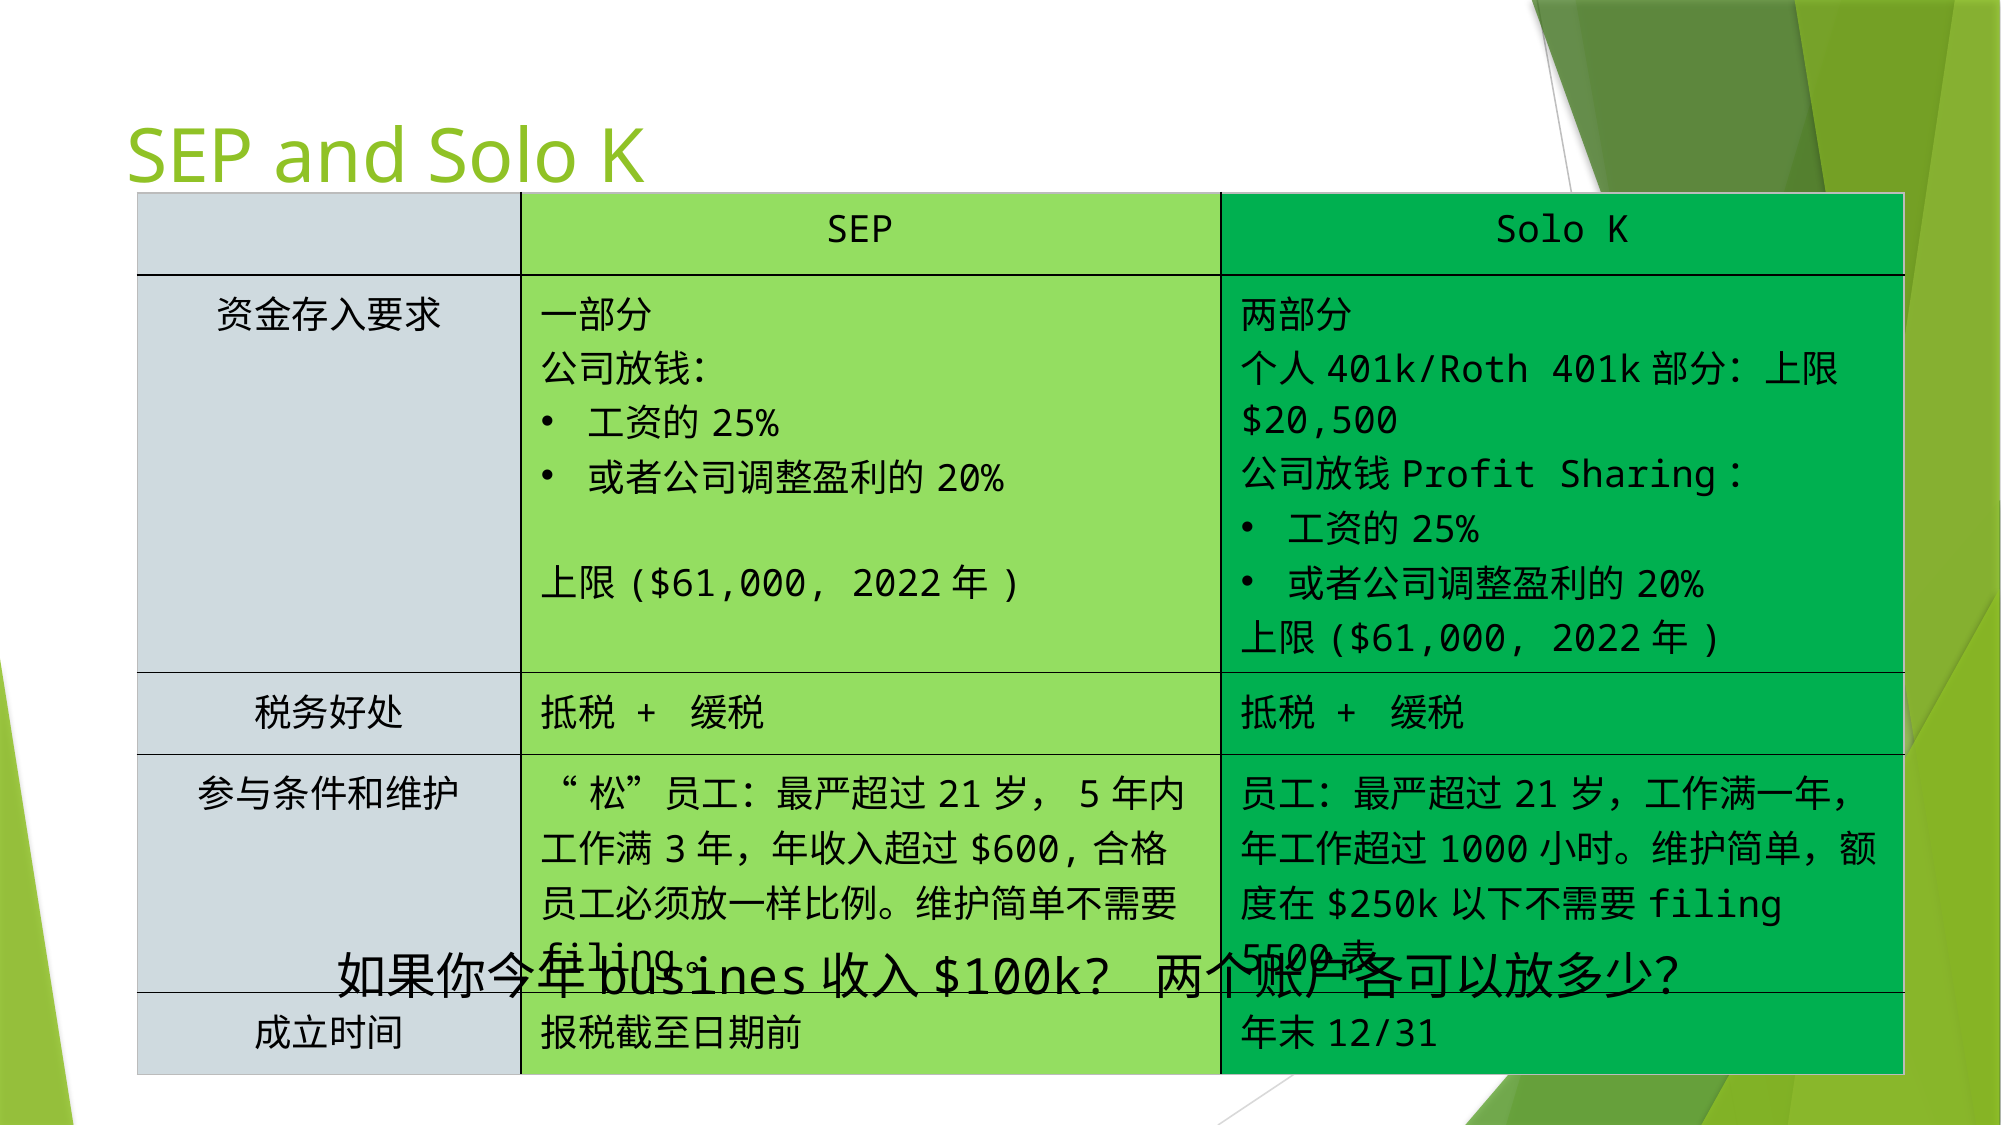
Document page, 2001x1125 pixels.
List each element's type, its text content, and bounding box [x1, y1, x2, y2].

table_cell 成立时间 [138, 993, 520, 1074]
table_header [138, 194, 520, 274]
table_cell 参与条件和维护 [138, 755, 520, 992]
title SEP and Solo K [111, 99, 1522, 317]
table_cell 税务好处 [138, 673, 520, 754]
text_box 如果你今年busines收入$100k? 两个账户各可以放多少？ [322, 937, 1720, 1013]
table_cell 报税截至日期前 [522, 1013, 1220, 1074]
table_cell 一部分 公司放钱： 工资的25% 或者公司调整盈利的20% 上限($61,000, 2022年) [522, 276, 1220, 672]
table_cell 抵税 + 缓税 [522, 673, 1220, 754]
table_cell 两部分 个人401k/Roth 401k部分：上限$20,500 公司放钱Profit Sharing： 工资的25% 或者公司调整盈利的20% 上限($61,000, 2022年) [1222, 276, 1903, 672]
table_cell “松”员工：最严超过21岁，5年内工作满3年，年收入超过$600,合格员工必须放一样比例。维护简单不需要filing。 [522, 755, 1220, 937]
table_header SEP [522, 194, 1220, 274]
table_cell 资金存入要求 [138, 276, 520, 672]
table_cell 抵税 + 缓税 [1222, 673, 1903, 754]
table_cell 员工：最严超过21岁，工作满一年，年工作超过1000小时。维护简单，额度在$250k以下不需要filing 5500表 [1222, 755, 1903, 992]
table_header Solo K [1222, 194, 1903, 274]
table_cell 年末12/31 [1222, 993, 1903, 1074]
